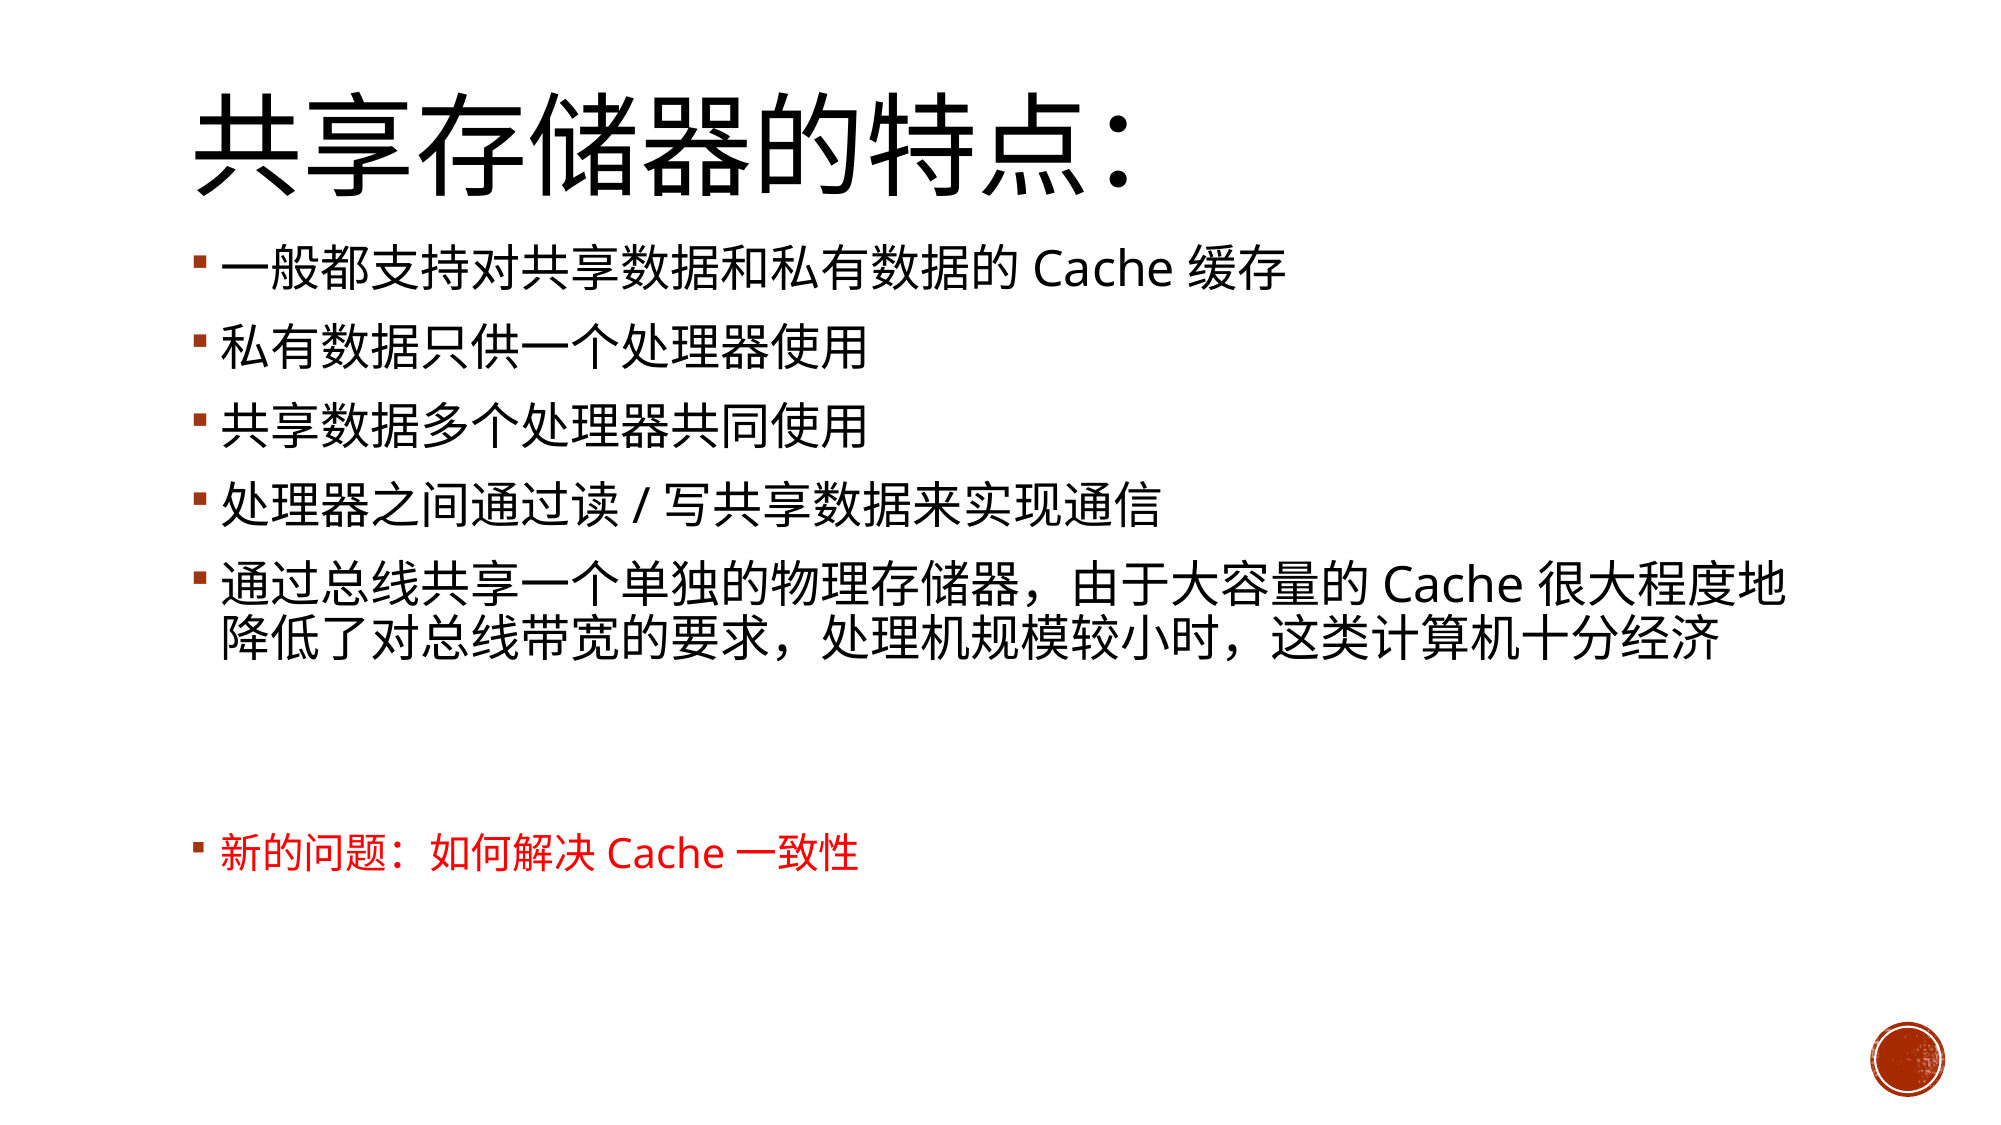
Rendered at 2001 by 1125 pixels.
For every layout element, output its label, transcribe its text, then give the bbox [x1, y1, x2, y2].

list 一般都支持对共享数据和私有数据的Cache缓存 私有数据只供一个处理器使用 共享数据多个处理器共同使用 处理器之间通过读/写共享数据来实现通信 通过总线共享一个单独的物理存储器，由于大容量的Cache很大程度地降低了对总线带宽的要求，处理机规模较小时，这类计算机十分经济 新的问题：如何解决Cache一致性 [175, 235, 1826, 1013]
title 共享存储器的特点： [175, 79, 1826, 224]
